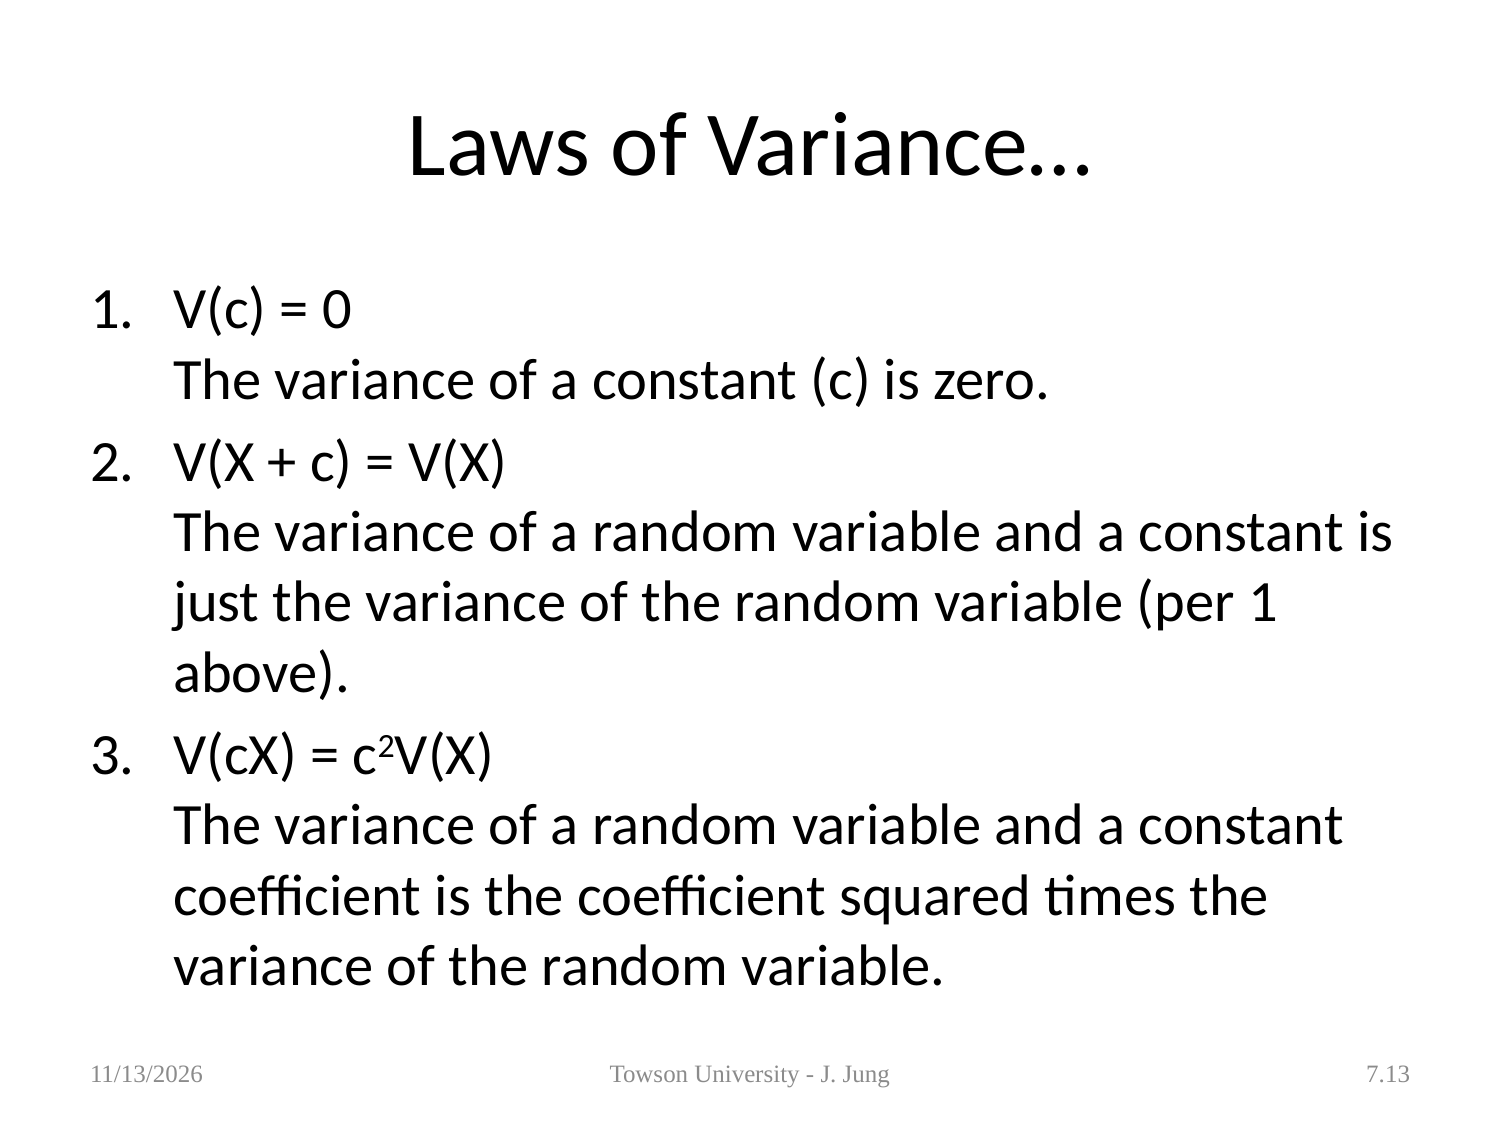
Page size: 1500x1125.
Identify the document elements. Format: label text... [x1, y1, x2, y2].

title Laws of Variance… [74, 44, 1426, 233]
list V(c) = 0 The variance of a constant (c) is zero. V(X + c) = V(X) The variance of a random variable and a constant is just the variance of the random variable (per 1 above). V(cX) = c2V(X) The variance of a random variable and a constant coefficient is the coefficient squared times the variance of the random variable. [74, 262, 1426, 1006]
footer Towson University - J. Jung [512, 1042, 988, 1103]
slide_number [75, 1042, 425, 1103]
slide_number 7.13 [1074, 1042, 1425, 1103]
